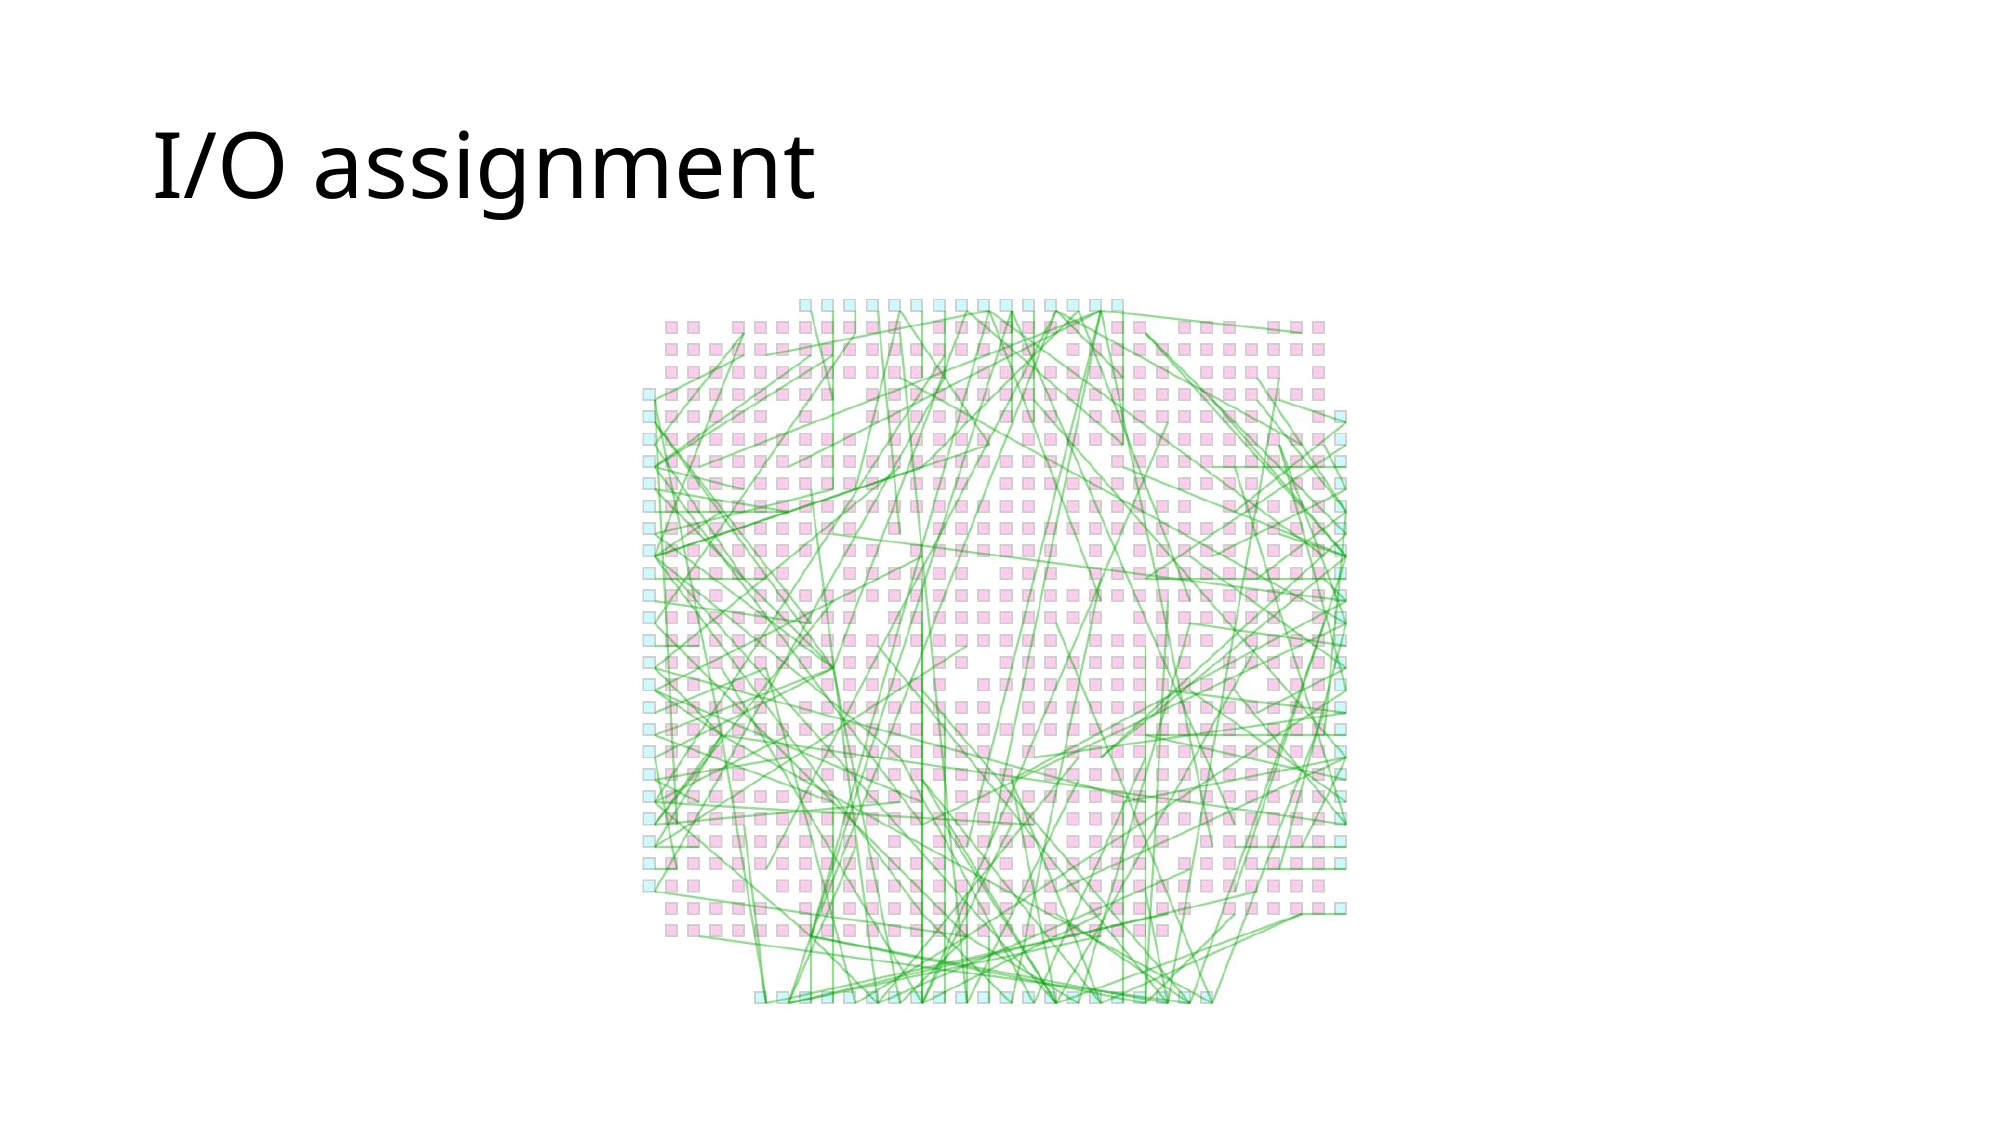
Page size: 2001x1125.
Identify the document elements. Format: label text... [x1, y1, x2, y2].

title I/O assignment [137, 59, 1863, 278]
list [365, 299, 1635, 1014]
